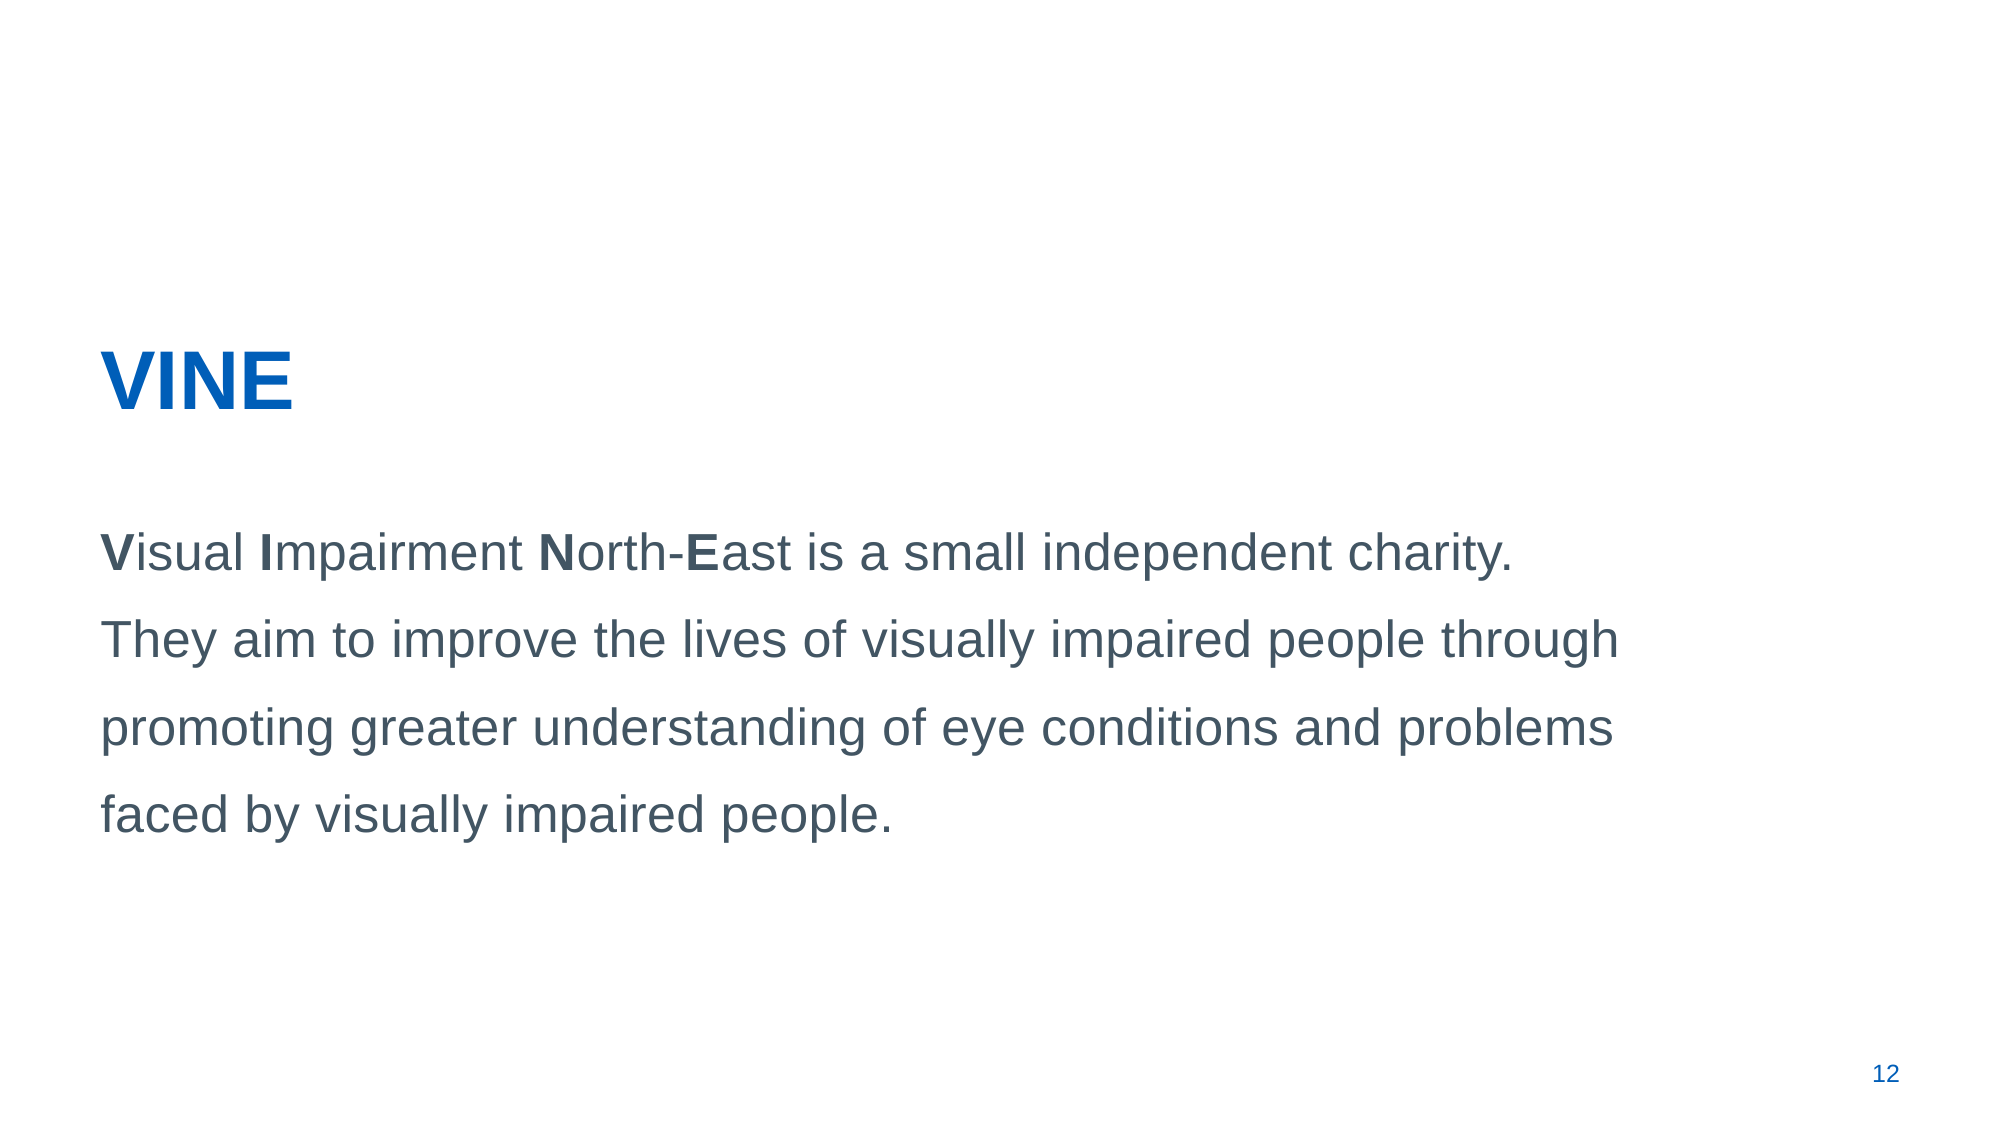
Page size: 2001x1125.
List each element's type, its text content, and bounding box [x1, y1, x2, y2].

title VINE [100, 88, 1762, 427]
list Visual Impairment North-East is a small independent charity. They aim to improve the lives of visually impaired people through promoting greater understanding of eye conditions and problems faced by visually impaired people. [100, 518, 1762, 916]
slide_number 12 [1784, 1055, 1901, 1091]
